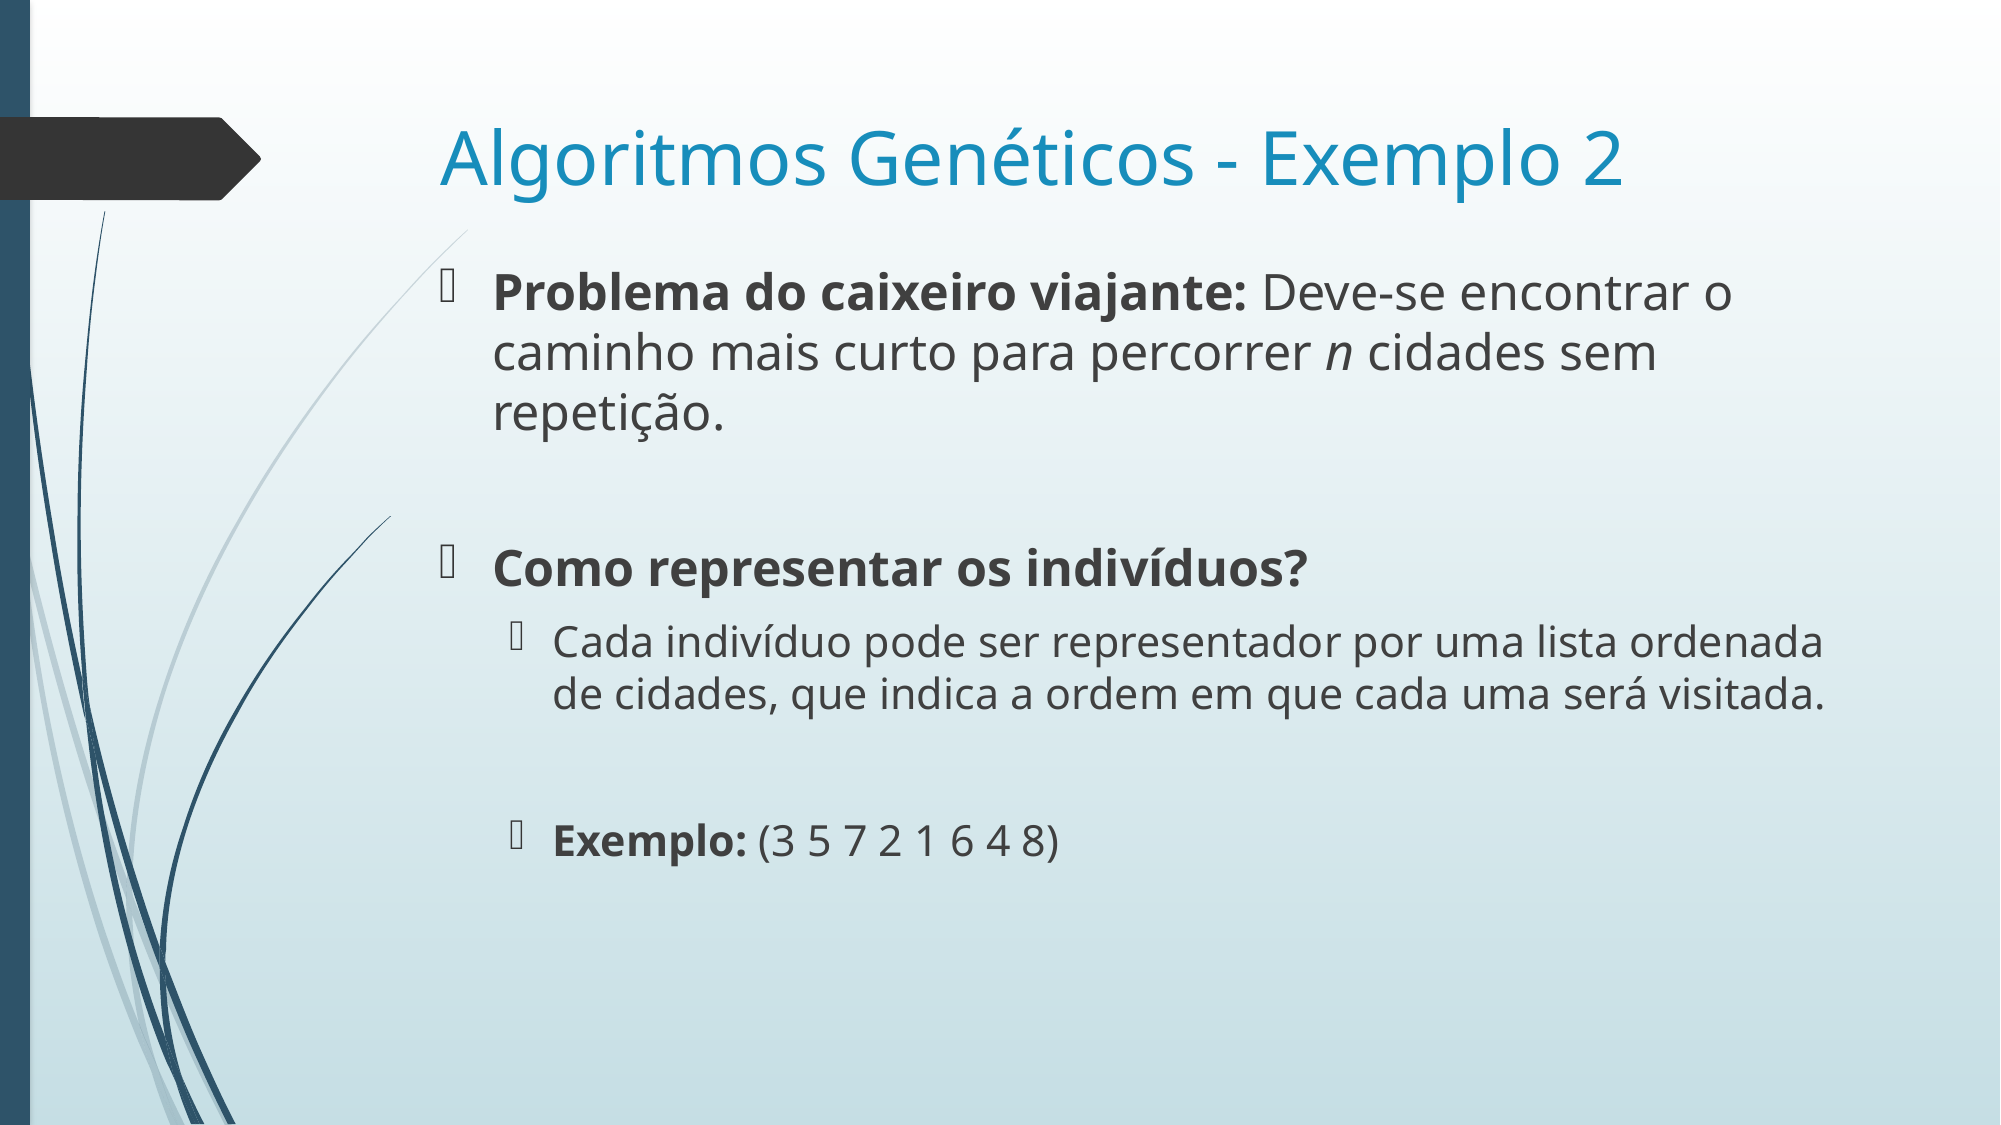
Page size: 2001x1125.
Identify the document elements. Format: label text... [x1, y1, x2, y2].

title Algoritmos Genéticos - Exemplo 2 [425, 102, 1888, 253]
list Problema do caixeiro viajante: Deve-se encontrar o caminho mais curto para percorrer n cidades sem repetição. Como representar os indivíduos? Cada indivíduo pode ser representador por uma lista ordenada de cidades, que indica a ordem em que cada uma será visitada. Exemplo: (3 5 7 2 1 6 4 8) [424, 253, 1888, 874]
